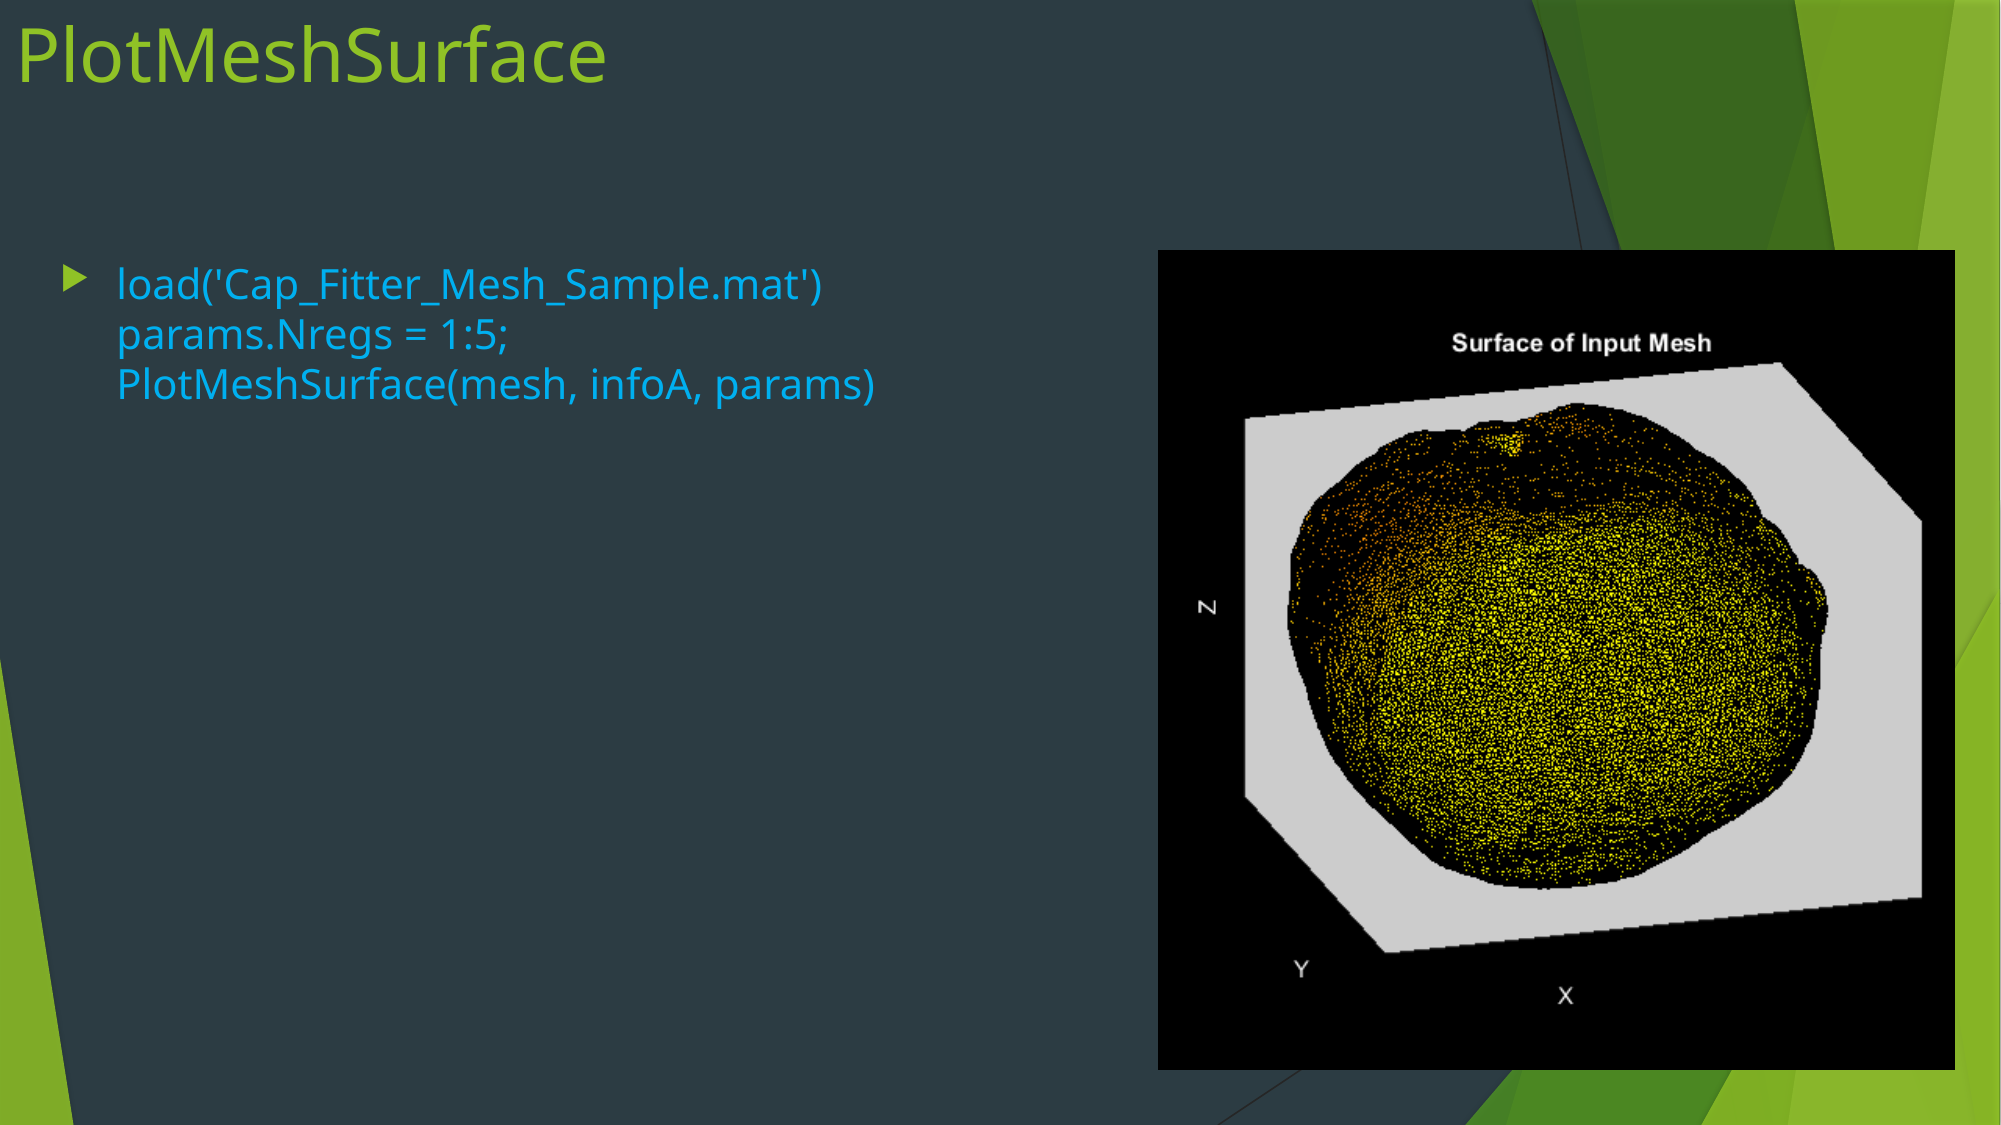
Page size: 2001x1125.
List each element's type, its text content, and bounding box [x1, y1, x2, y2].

title PlotMeshSurface [0, 0, 1411, 217]
picture [1157, 249, 1956, 1070]
list load('Cap_Fitter_Mesh_Sample.mat') params.Nregs = 1:5; PlotMeshSurface(mesh, infoA, params) [45, 250, 1156, 508]
